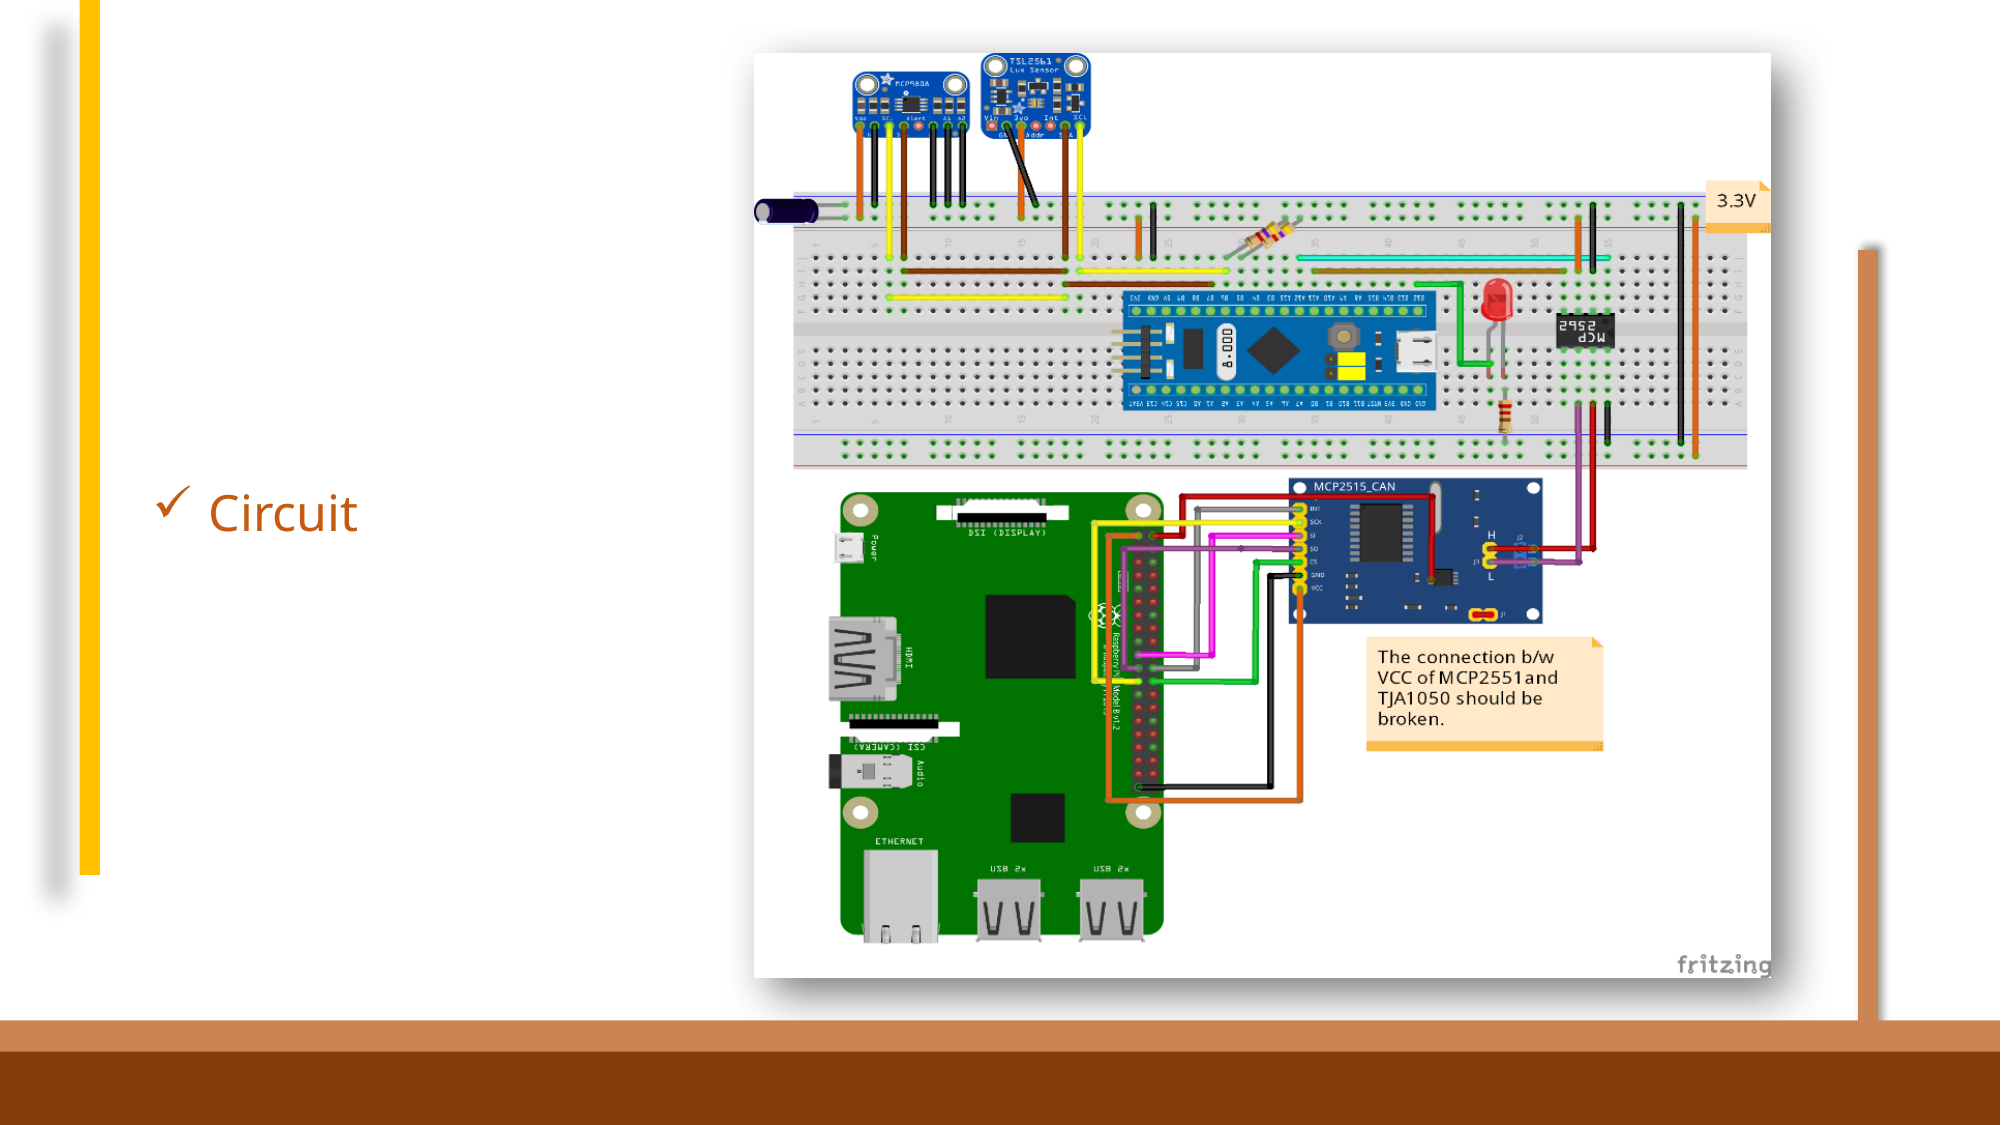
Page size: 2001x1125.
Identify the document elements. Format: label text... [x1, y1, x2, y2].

text_box [1857, 249, 1879, 1019]
picture [754, 53, 1771, 978]
text_box [79, 0, 101, 876]
text_box [0, 1022, 2000, 1051]
text_box [0, 1051, 2000, 1125]
title Circuit [137, 406, 699, 625]
